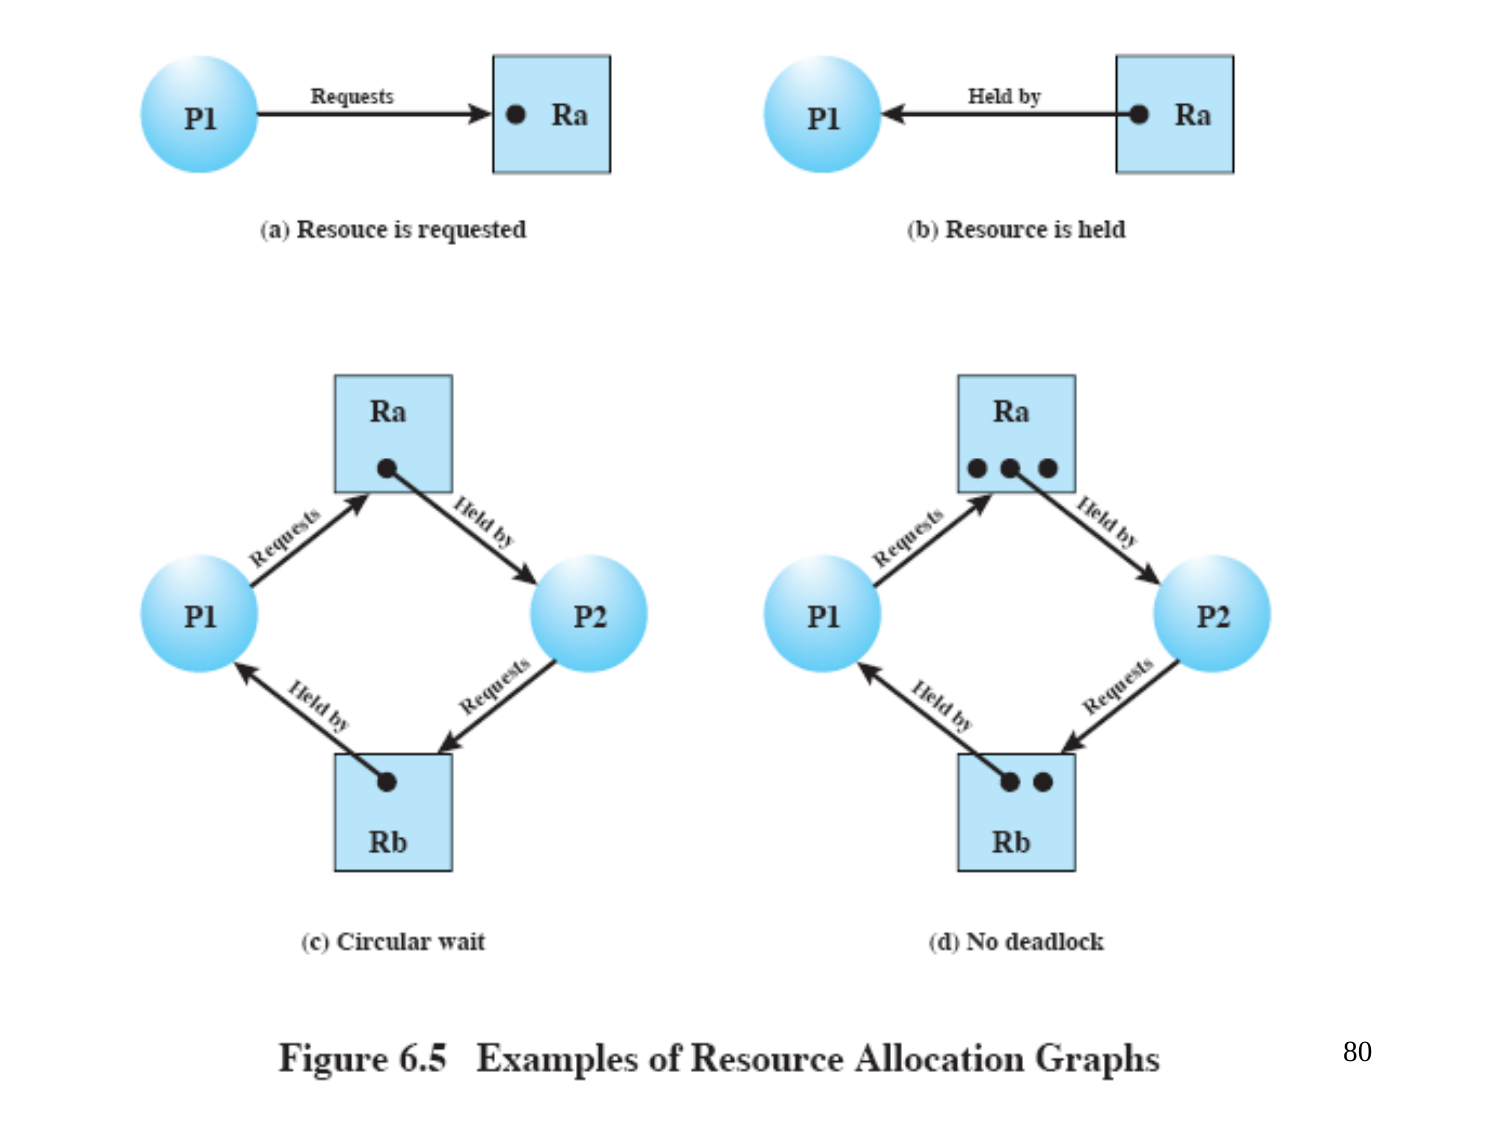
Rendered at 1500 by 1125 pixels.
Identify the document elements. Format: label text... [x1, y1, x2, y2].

text_box 1 [1316, 1025, 1388, 1100]
picture [99, 24, 1313, 1100]
